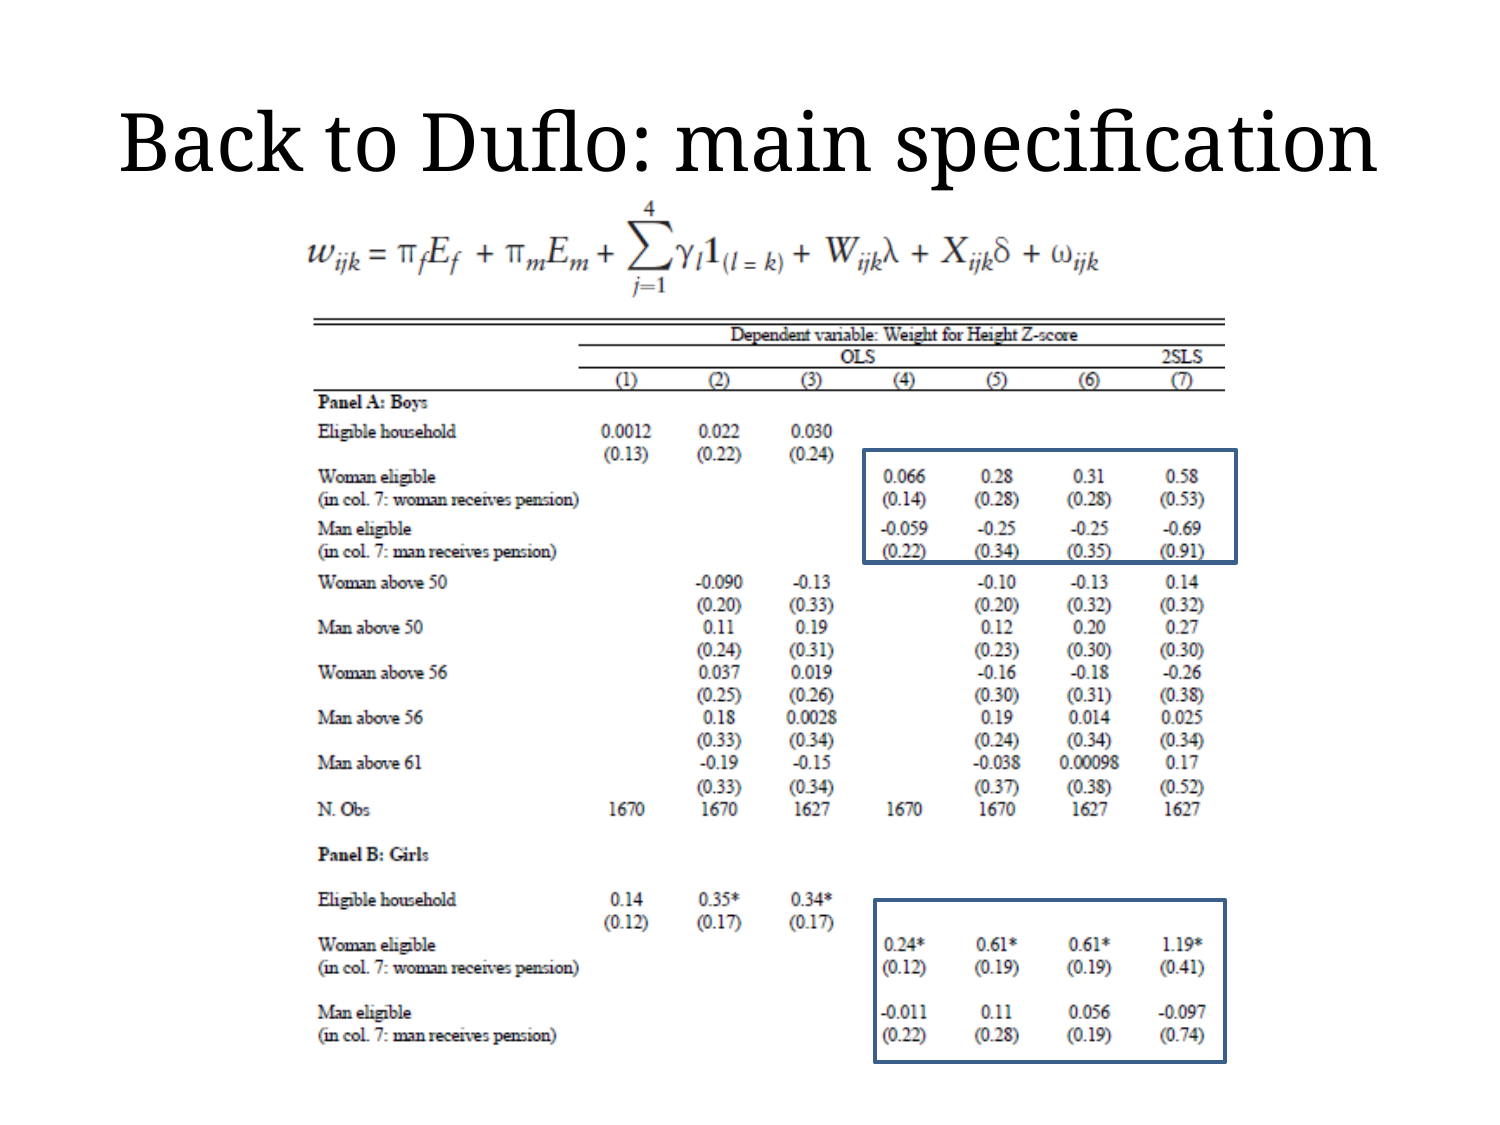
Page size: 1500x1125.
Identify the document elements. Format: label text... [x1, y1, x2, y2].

picture [278, 199, 1226, 1052]
title Back to Duflo: main specification [75, 45, 1425, 233]
text_box [1229, 448, 1238, 565]
text_box [873, 1057, 1227, 1064]
